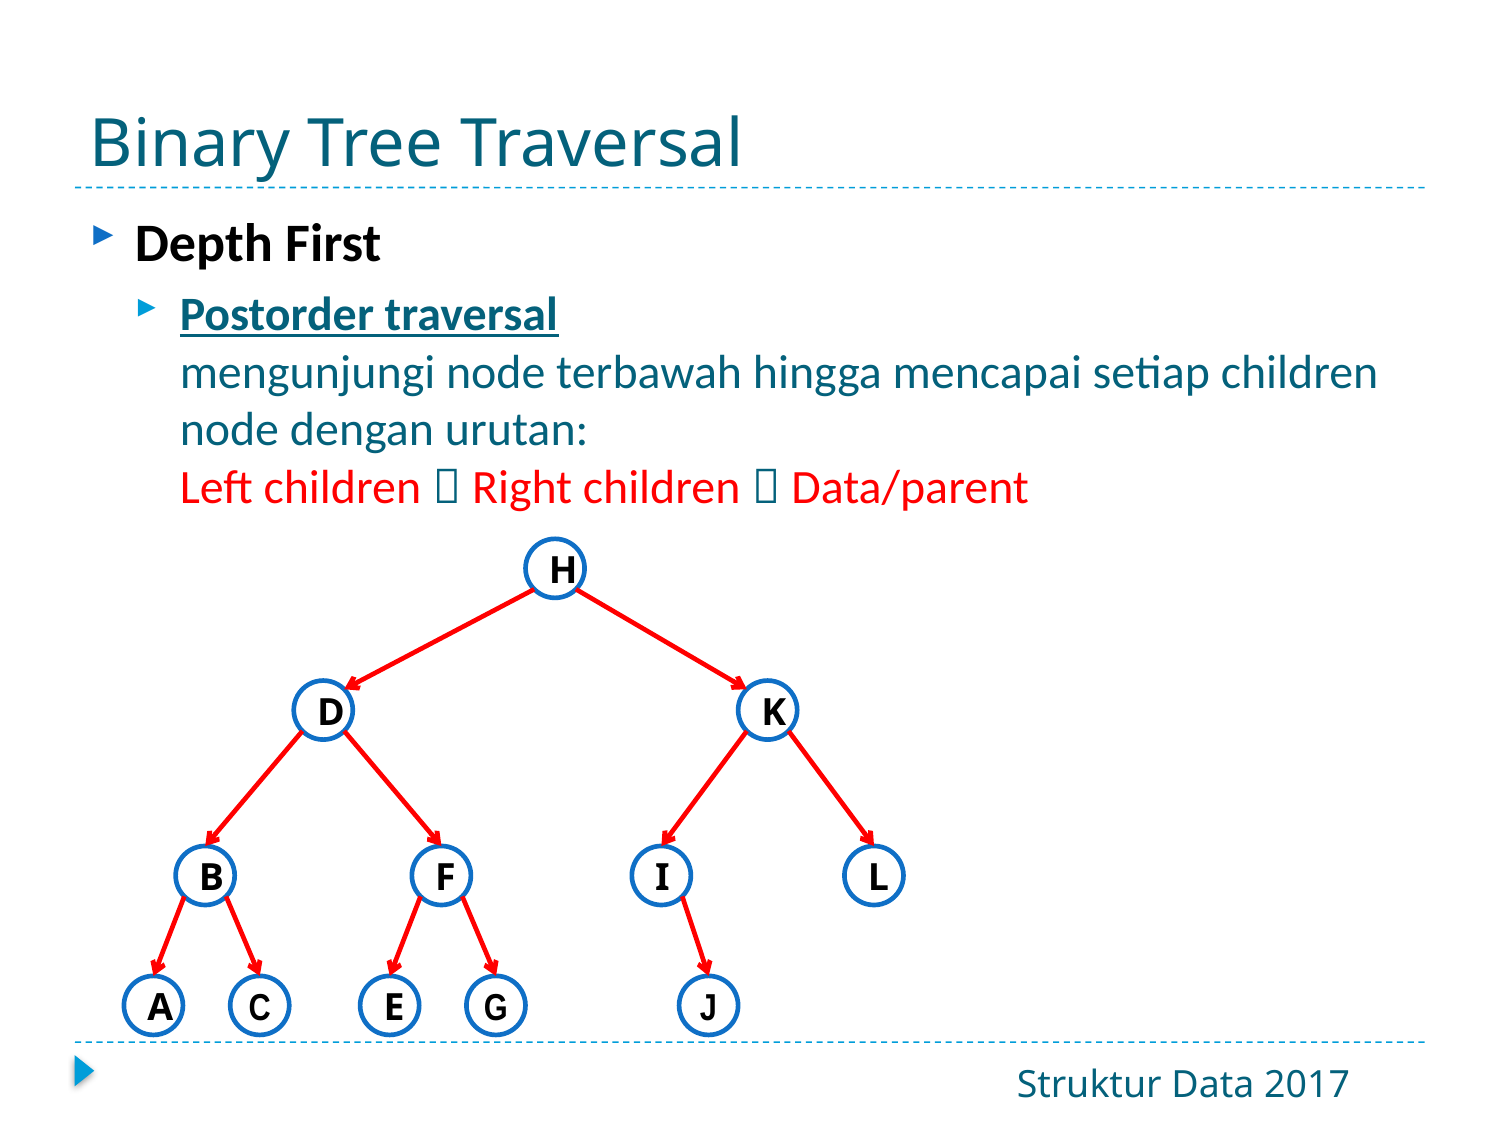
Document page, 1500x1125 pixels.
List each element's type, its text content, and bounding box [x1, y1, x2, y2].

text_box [661, 730, 748, 847]
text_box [153, 896, 185, 977]
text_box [681, 896, 709, 977]
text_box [343, 730, 442, 847]
text_box K [736, 678, 799, 742]
text_box I [630, 845, 693, 907]
text_box L [842, 845, 906, 907]
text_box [343, 589, 535, 690]
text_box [788, 730, 875, 847]
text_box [575, 589, 748, 690]
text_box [204, 730, 303, 847]
text_box A [122, 975, 185, 1037]
text_box D [292, 678, 355, 742]
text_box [389, 896, 421, 977]
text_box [225, 896, 260, 977]
text_box C [228, 975, 291, 1037]
text_box B [174, 845, 237, 907]
text_box H [523, 537, 587, 600]
list Depth First Postorder traversal mengunjungi node terbawah hingga mencapai setiap children node dengan urutan: Left children  Right children  Data/parent [75, 200, 1425, 1010]
text_box F [410, 844, 473, 907]
text_box J [677, 975, 740, 1037]
text_box G [464, 975, 528, 1037]
title Binary Tree Traversal [75, 24, 1425, 188]
text_box E [358, 975, 421, 1037]
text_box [462, 896, 497, 977]
